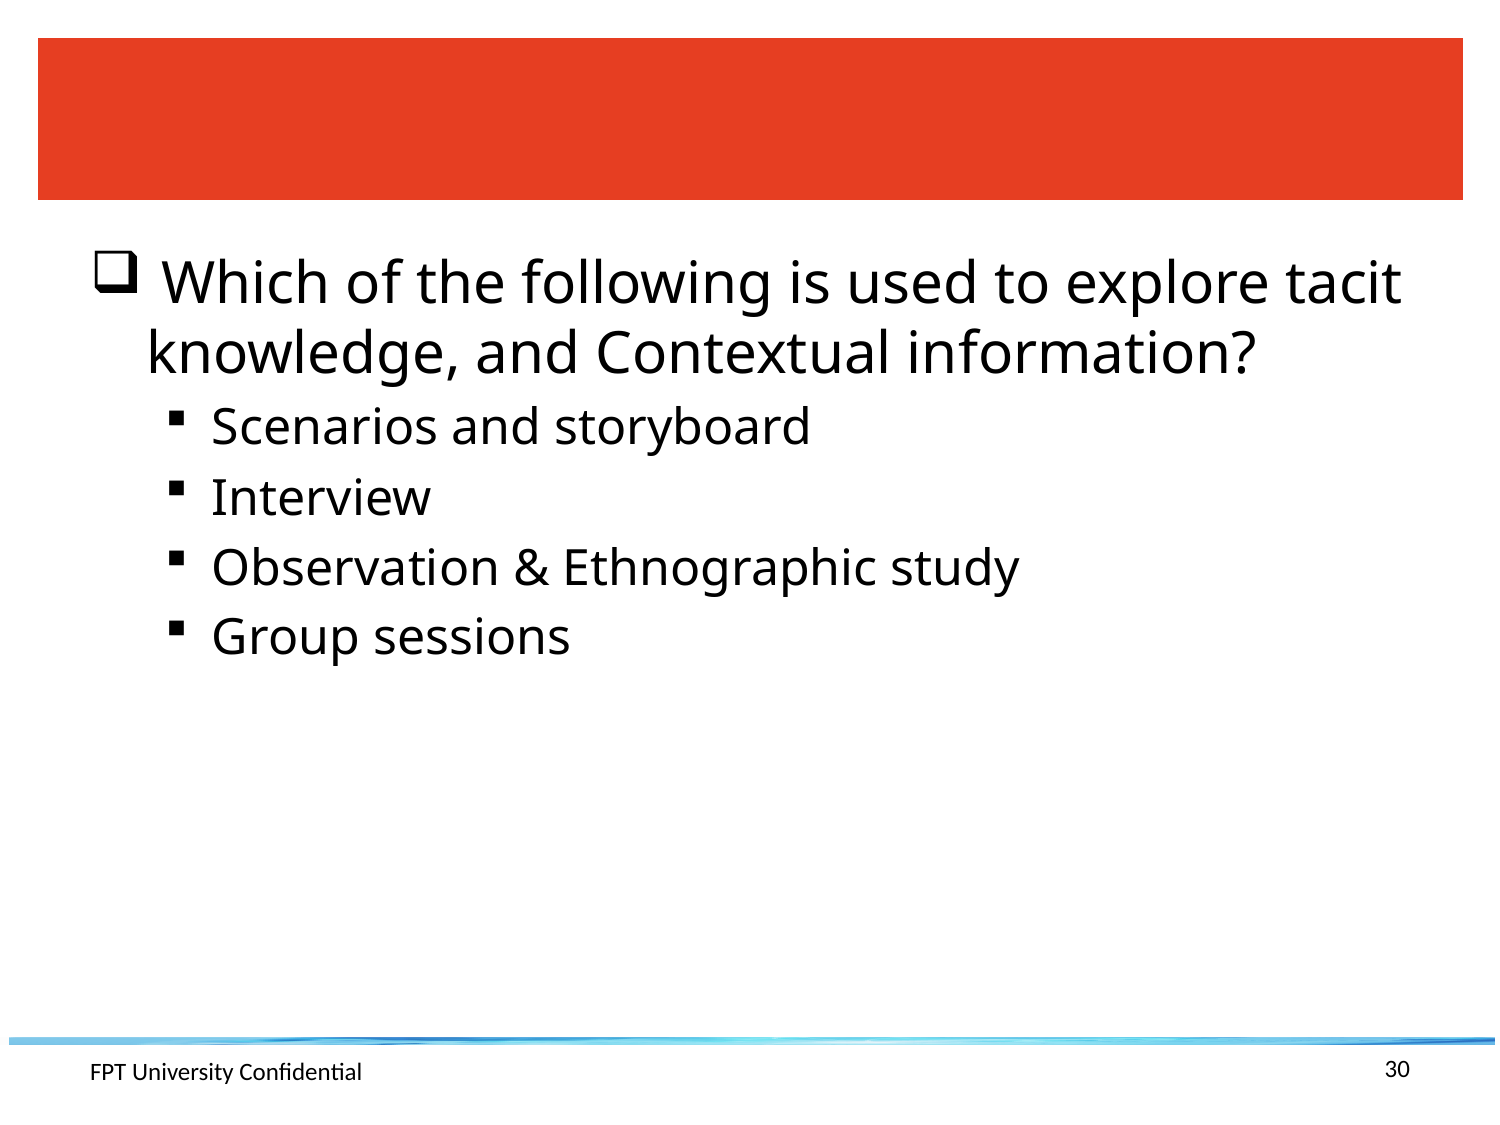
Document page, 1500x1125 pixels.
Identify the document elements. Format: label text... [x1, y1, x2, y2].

list Which of the following is used to explore tacit knowledge, and Contextual information? Scenarios and storyboard Interview Observation & Ethnographic study Group sessions [75, 237, 1425, 1005]
picture [0, 1037, 1500, 1045]
